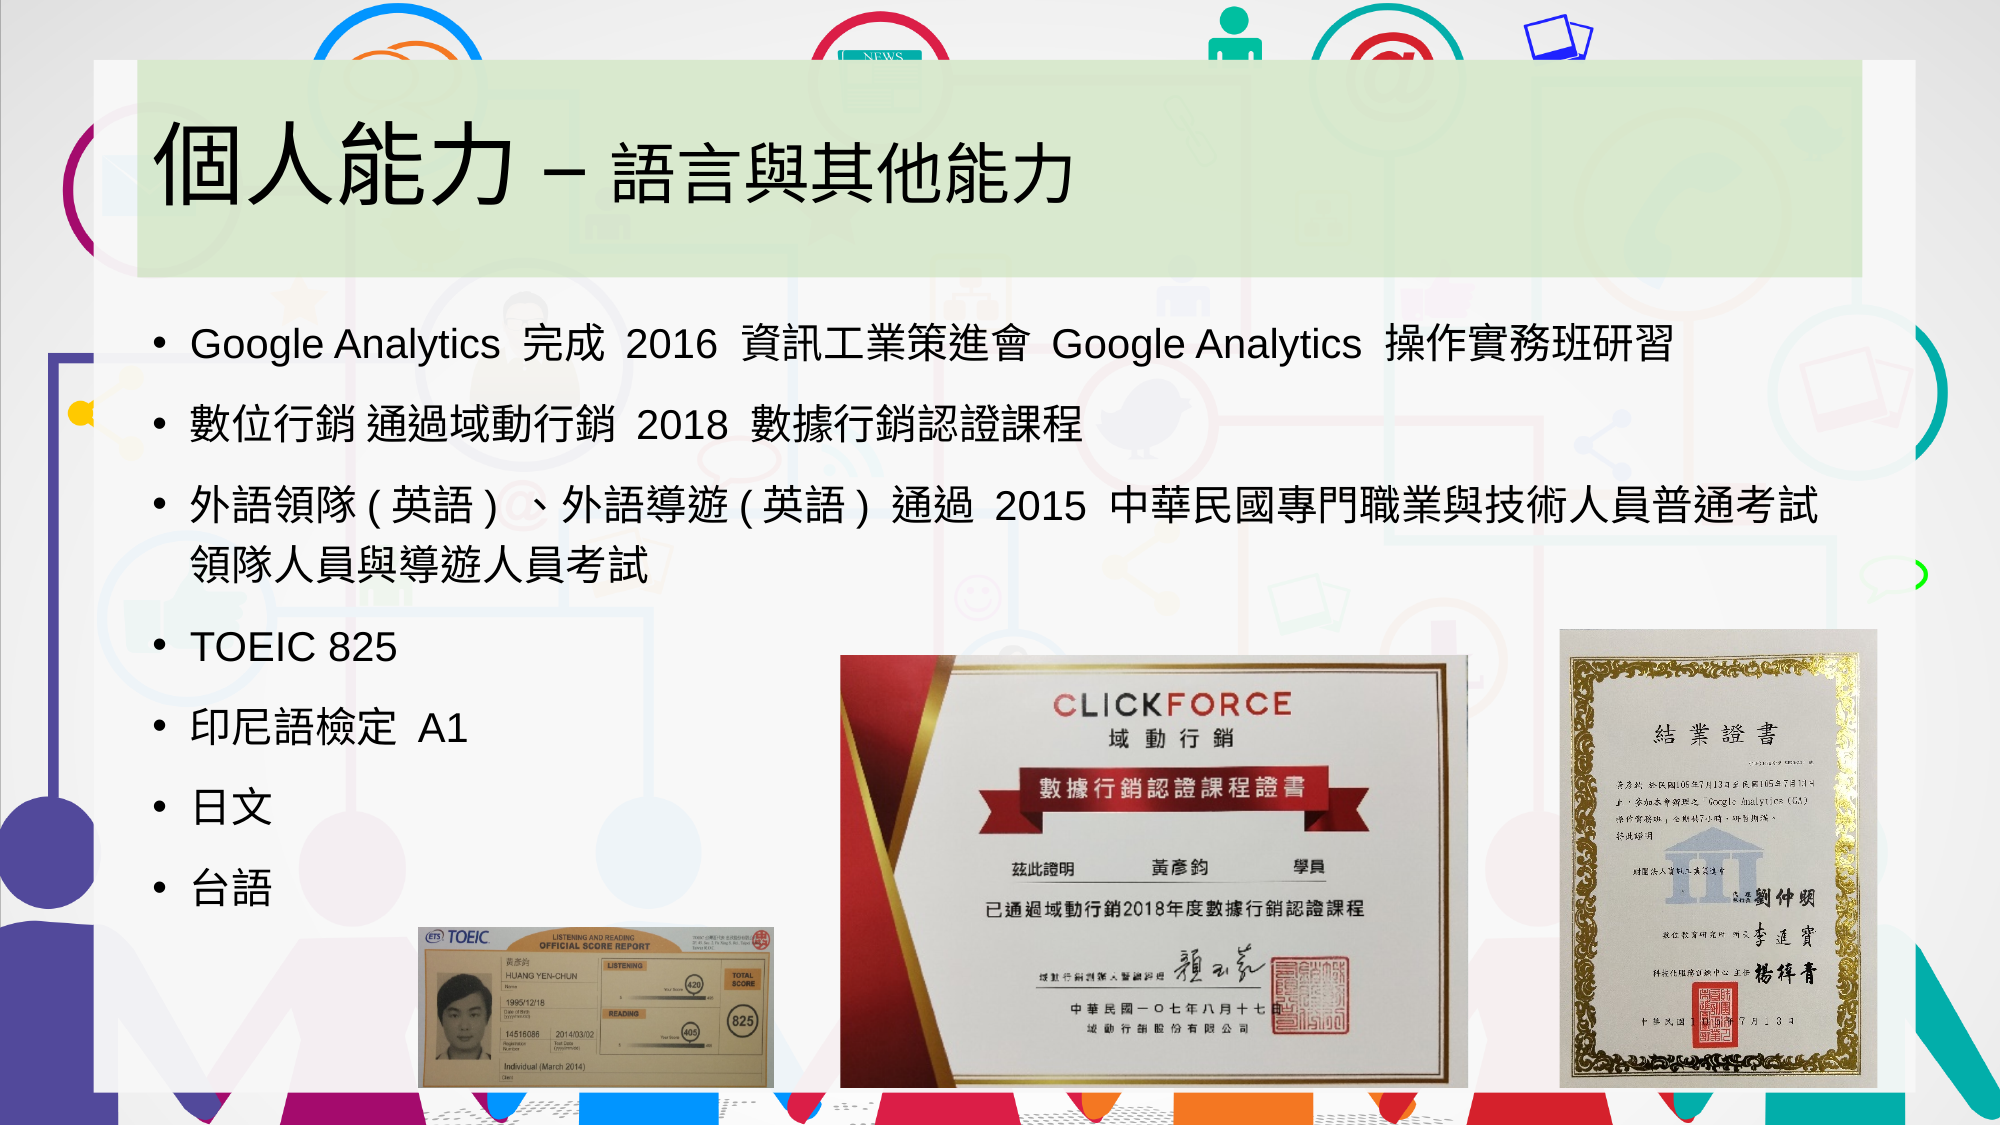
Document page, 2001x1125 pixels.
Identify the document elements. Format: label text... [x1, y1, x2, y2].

picture [0, 0, 2000, 1125]
footer 意藍資訊 自我介紹 [662, 1042, 1338, 1103]
title 個人能力 – 語言與其他能力 [137, 59, 1863, 278]
list Google Analytics 完成 2016 資訊工業策進會 Google Analytics 操作實務班研習 數位行銷 通過域動行銷 2018 數據行銷認證課程 外語領隊(英語) 、外語導遊(英語) 通過 2015 中華民國專門職業與技術人員普通考試領隊人員與導遊人員考試 TOEIC 825 印尼語檢定 A1 日文 台語 [137, 299, 1863, 1014]
slide_number 7 [1412, 1042, 1863, 1103]
